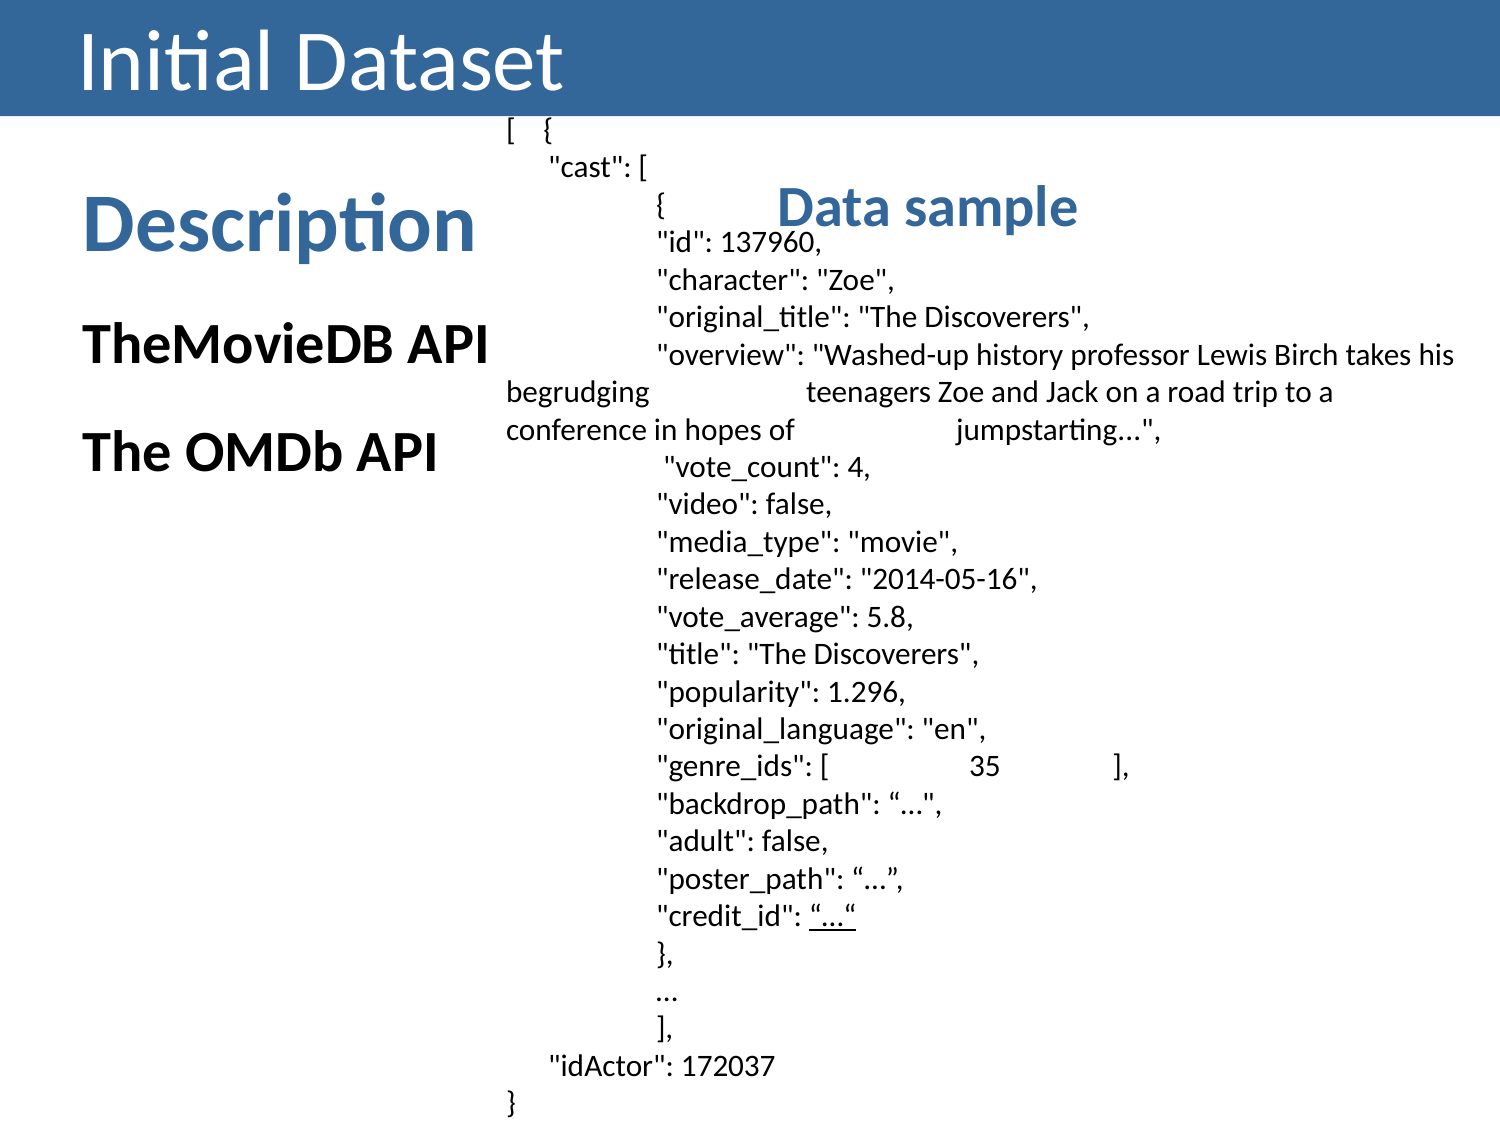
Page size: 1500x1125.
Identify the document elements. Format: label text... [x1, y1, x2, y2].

list Description TheMovieDB API The OMDb API [67, 160, 491, 965]
text_box [ { "cast": [ { "id": 137960, "character": "Zoe", "original_title": "The Discoverers", "overview": "Washed-up history professor Lewis Birch takes his begrudging teenagers Zoe and Jack on a road trip to a conference in hopes of jumpstarting...", "vote_count": 4, "video": false, "media_type": "movie", "release_date": "2014-05-16", "vote_average": 5.8, "title": "The Discoverers", "popularity": 1.296, "original_language": "en", "genre_ids": [ 35 ], "backdrop_path": “…", "adult": false, "poster_path": “…”, "credit_id": “…“ }, … ], "idActor": 172037 } [491, 101, 1471, 1125]
title Initial Dataset [0, 0, 1500, 117]
